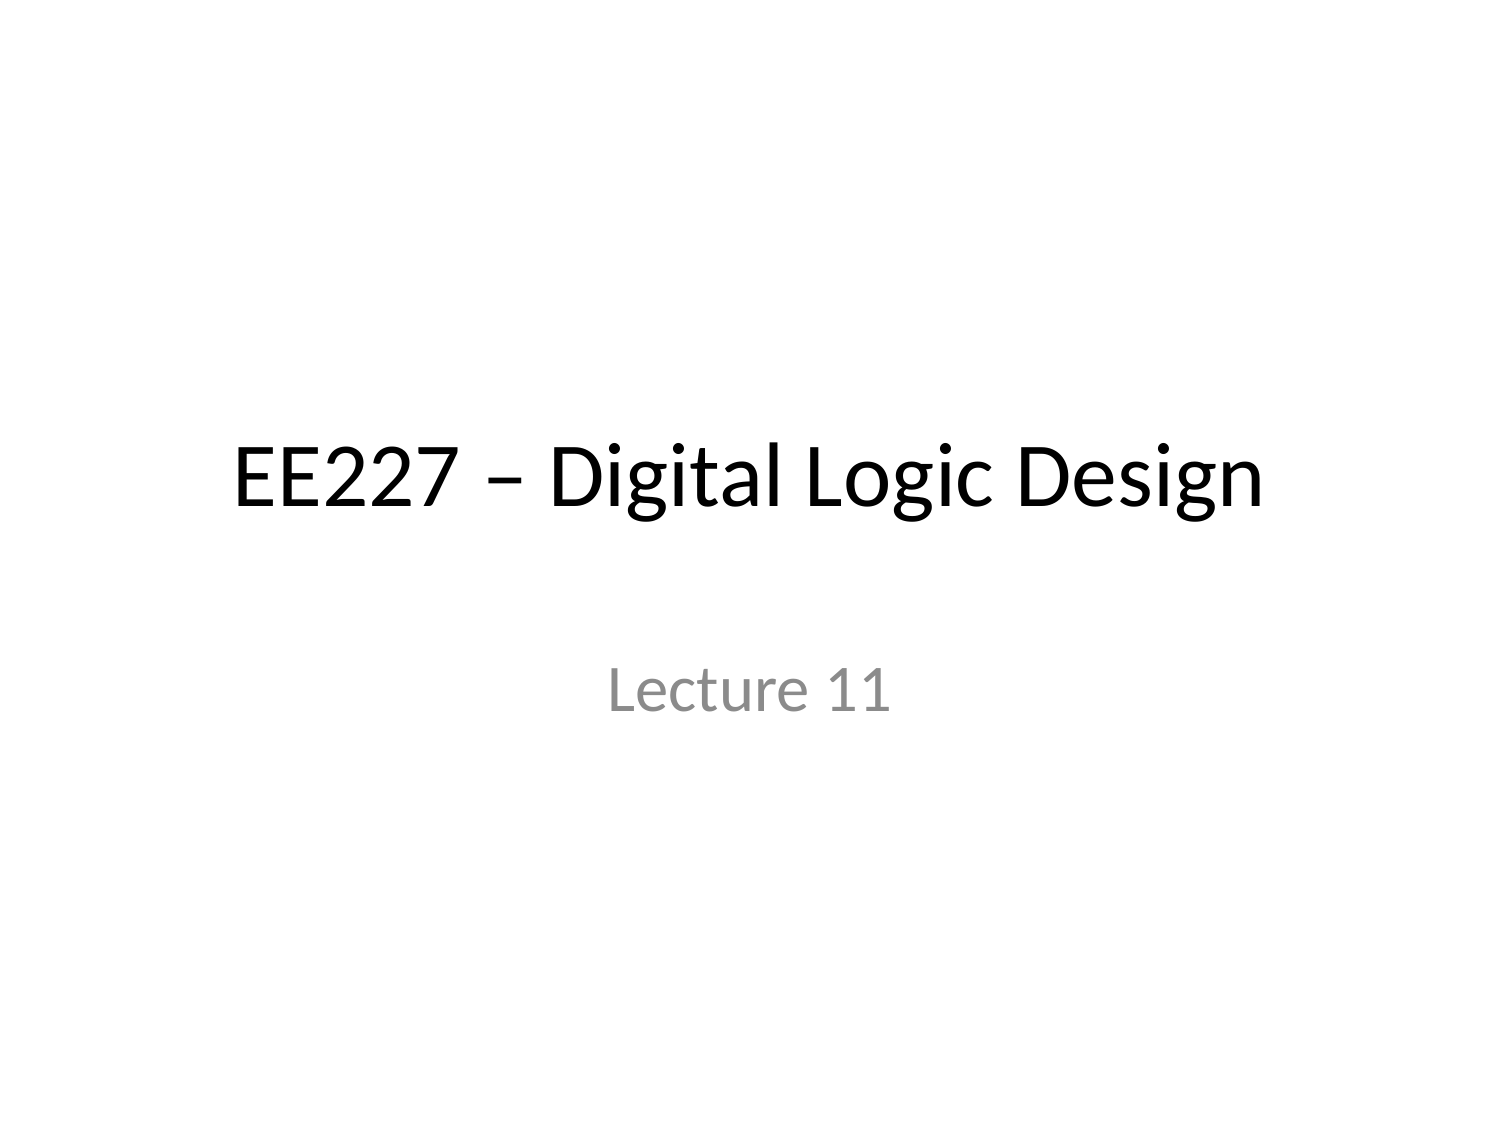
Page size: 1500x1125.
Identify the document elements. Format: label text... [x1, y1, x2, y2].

title EE227 – Digital Logic Design [112, 349, 1388, 591]
subtitle Lecture 11 [225, 637, 1275, 925]
